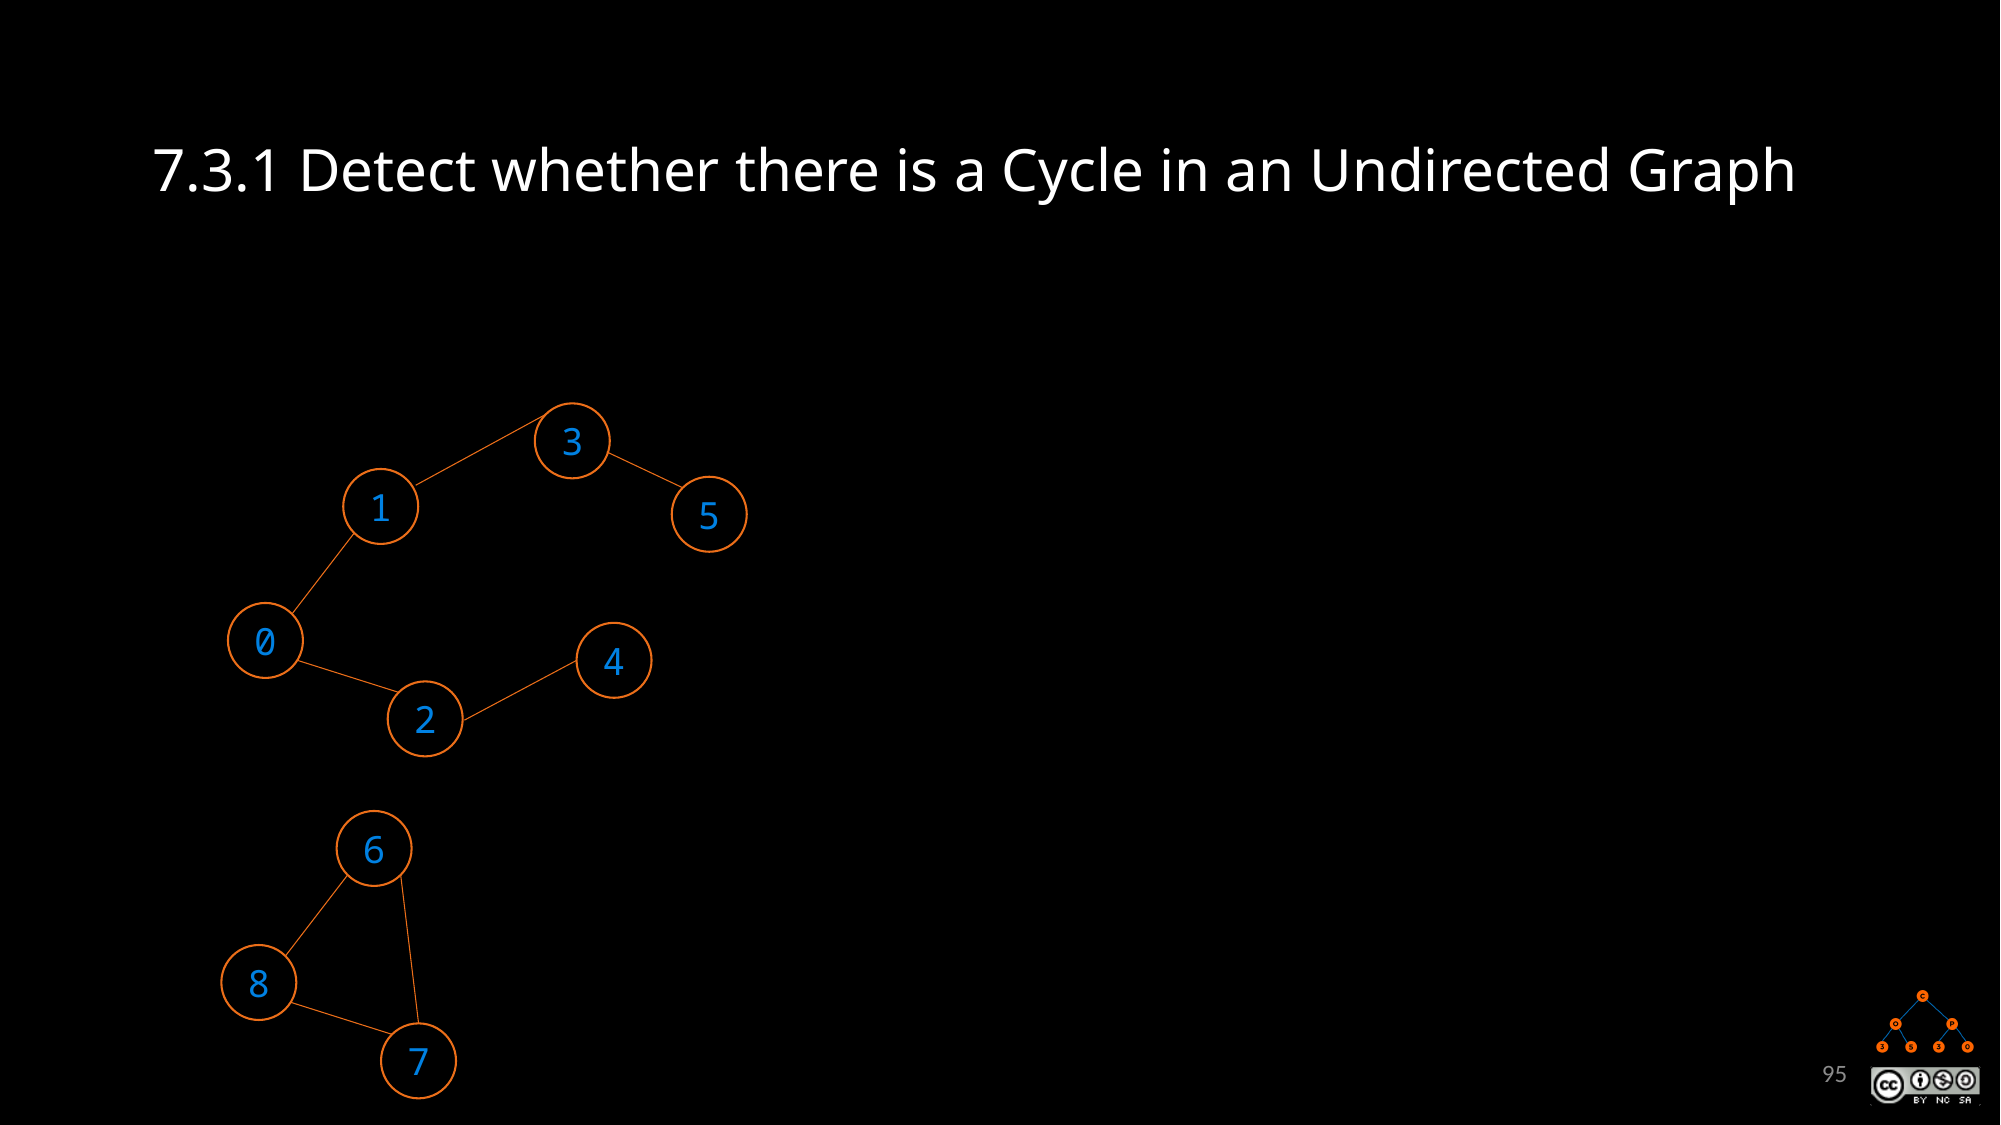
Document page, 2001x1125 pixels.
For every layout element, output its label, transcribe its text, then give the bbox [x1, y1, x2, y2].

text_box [227, 403, 747, 757]
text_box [1856, 982, 1995, 1106]
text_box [221, 810, 457, 1099]
slide_number 95 [1412, 1042, 1856, 1103]
title 7.3.1 Detect whether there is a Cycle in an Undirected Graph [137, 59, 2000, 278]
